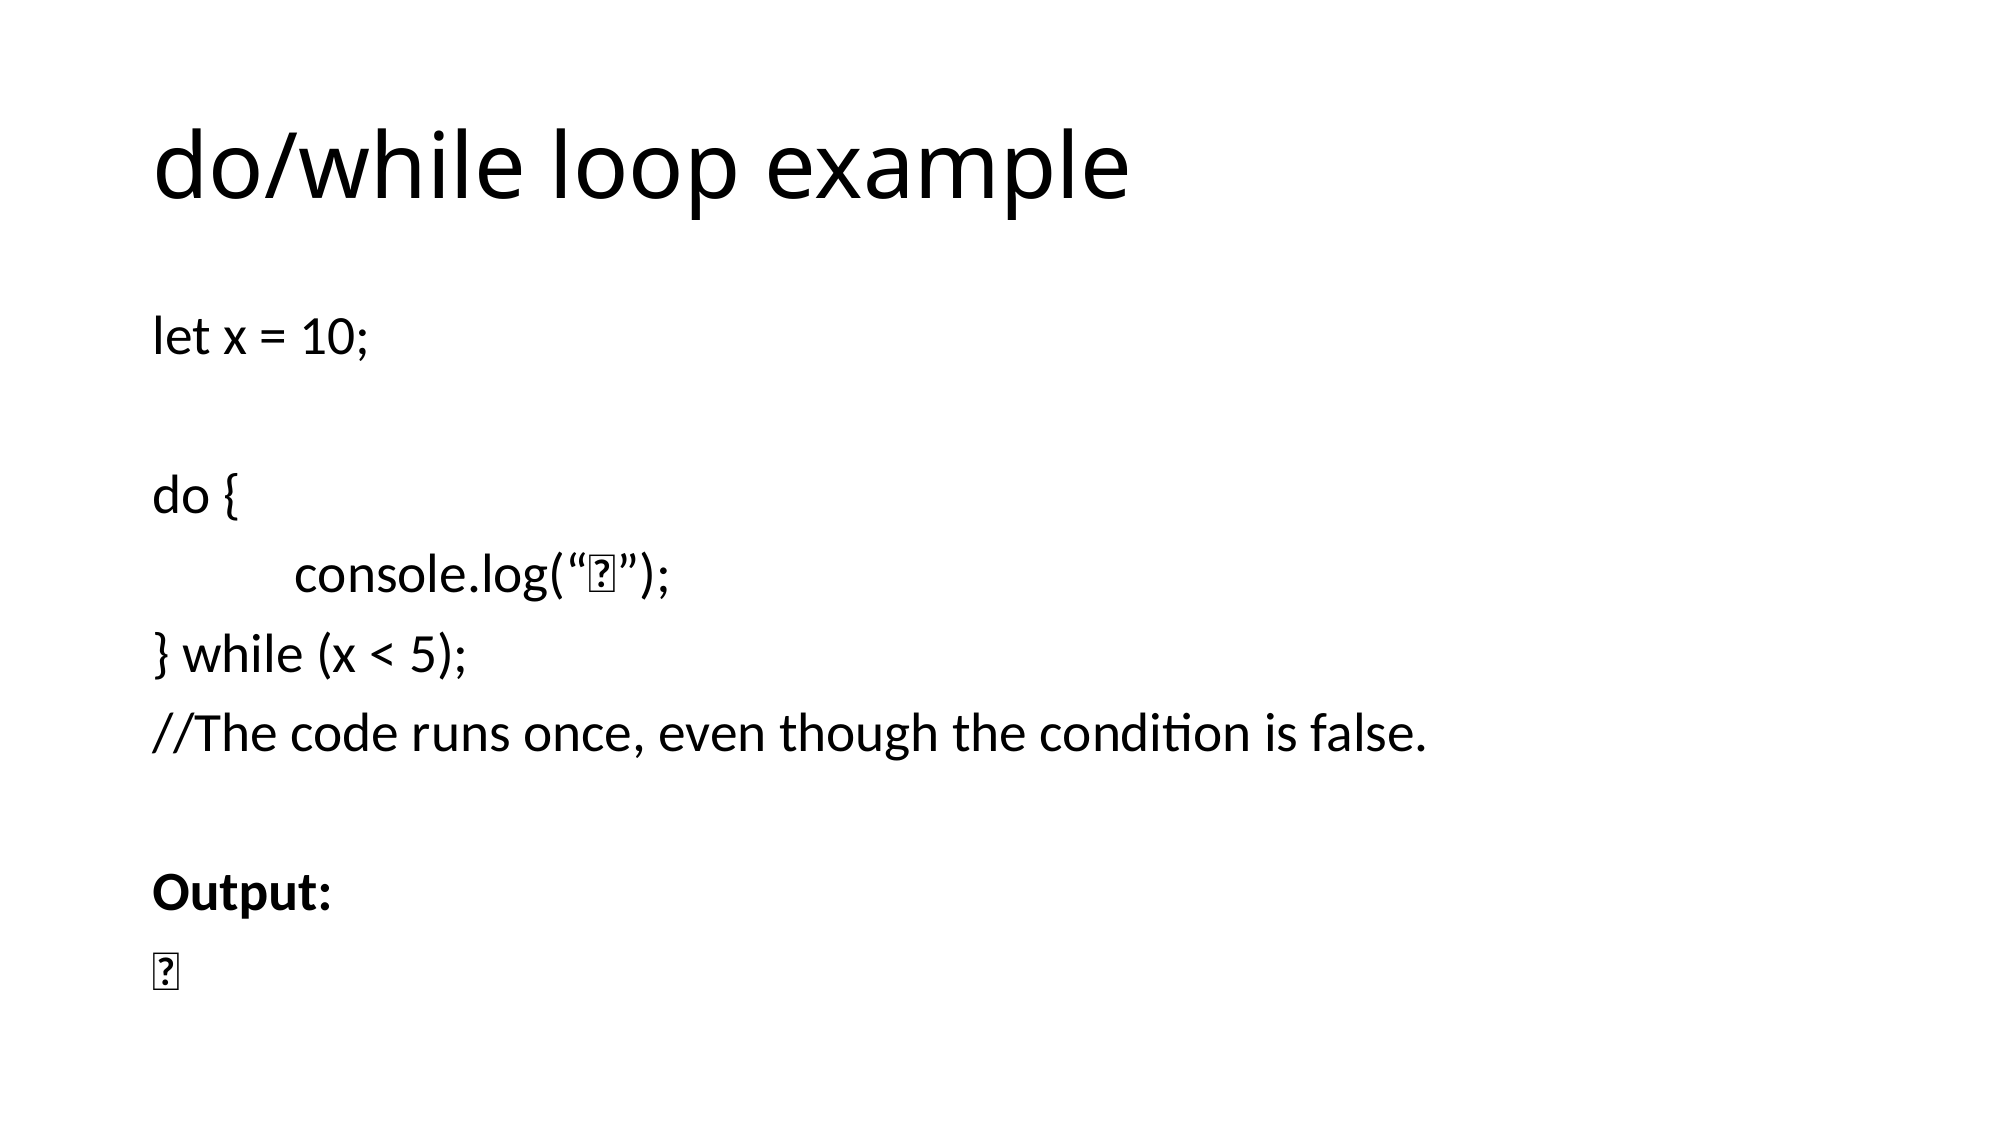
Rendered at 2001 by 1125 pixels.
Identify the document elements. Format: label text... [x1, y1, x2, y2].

title do/while loop example [137, 59, 1863, 278]
list let x = 10; do { console.log(“🗿”); } while (x < 5); //The code runs once, even though the condition is false. Output: 🗿 [137, 299, 1863, 1014]
